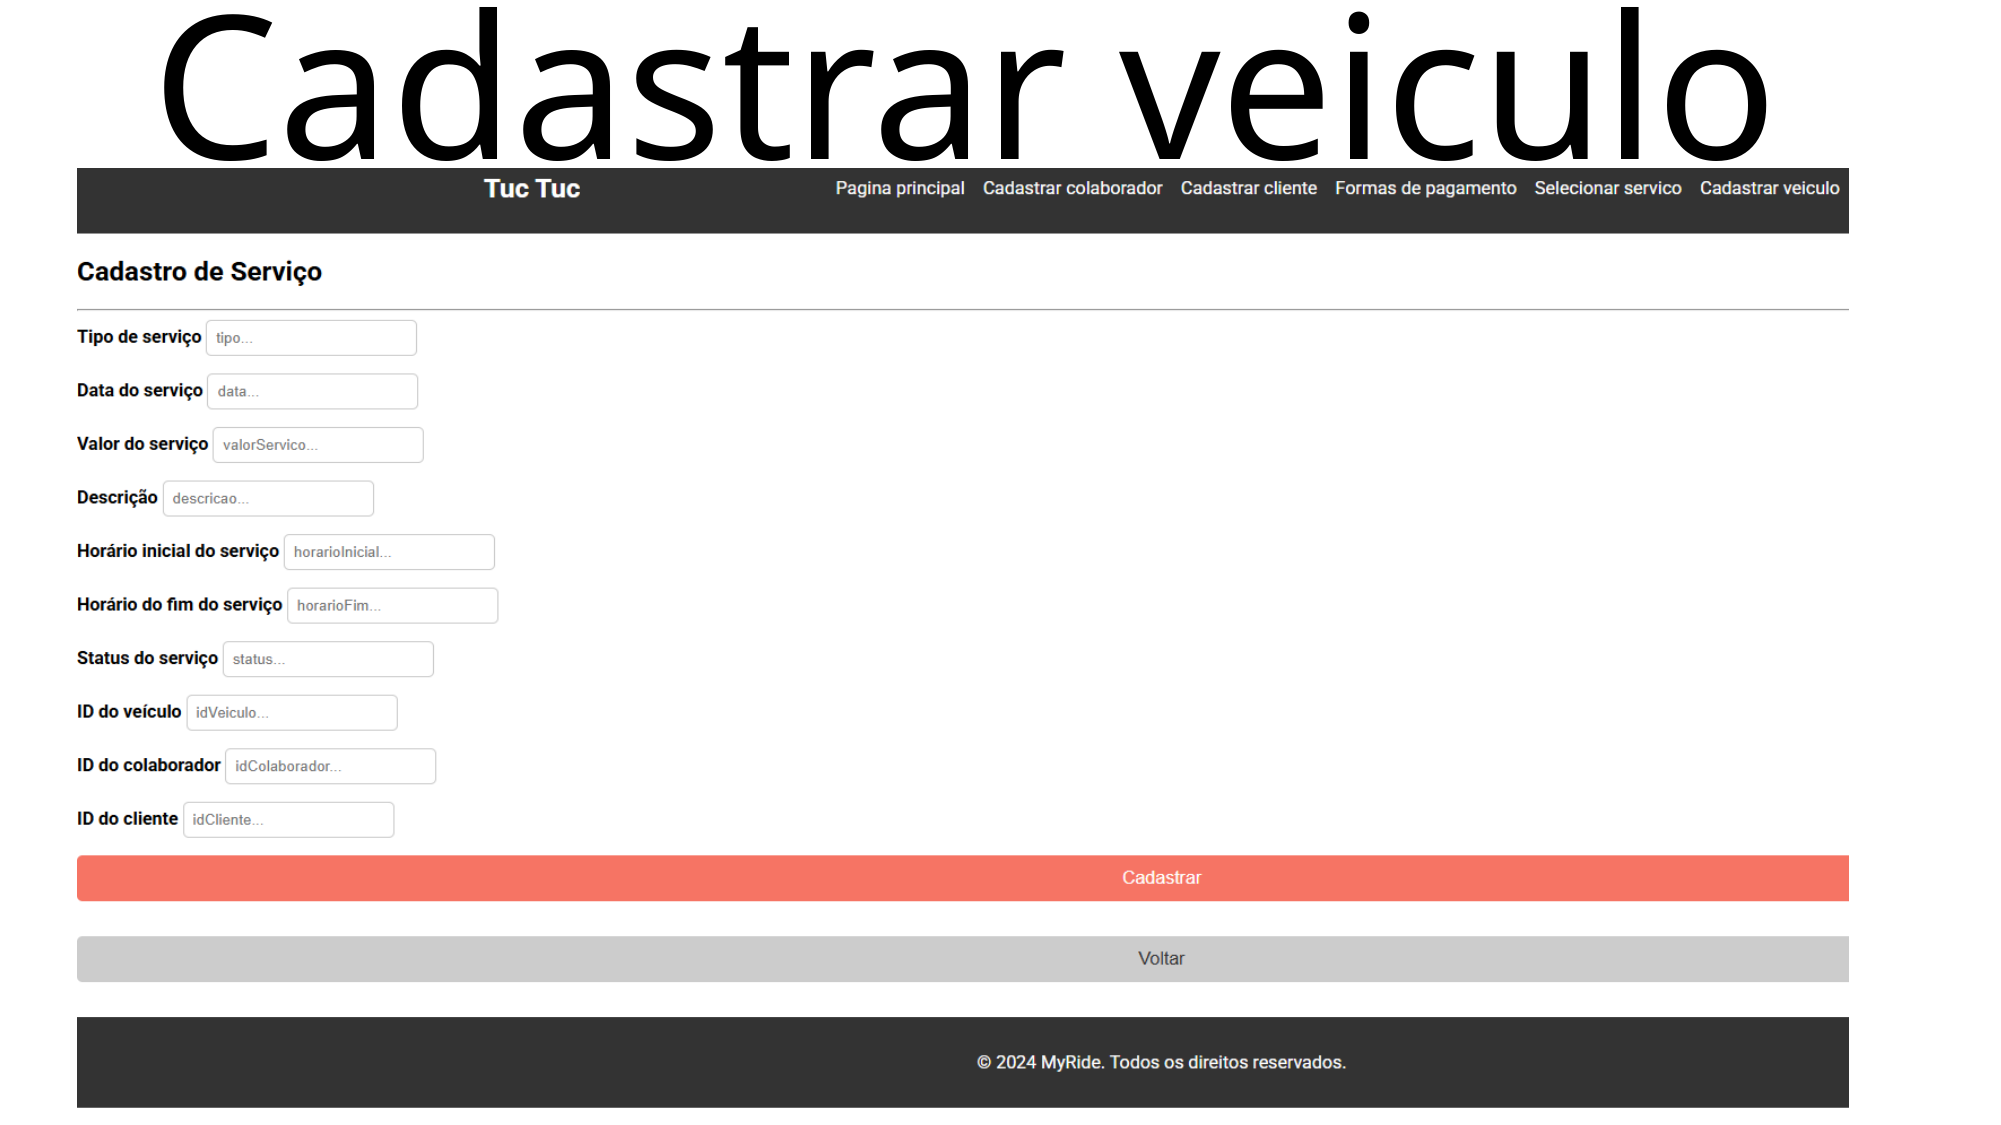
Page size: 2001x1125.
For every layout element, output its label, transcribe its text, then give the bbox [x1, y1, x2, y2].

title Cadastrar veiculo [137, 0, 1863, 189]
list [77, 167, 1849, 1110]
